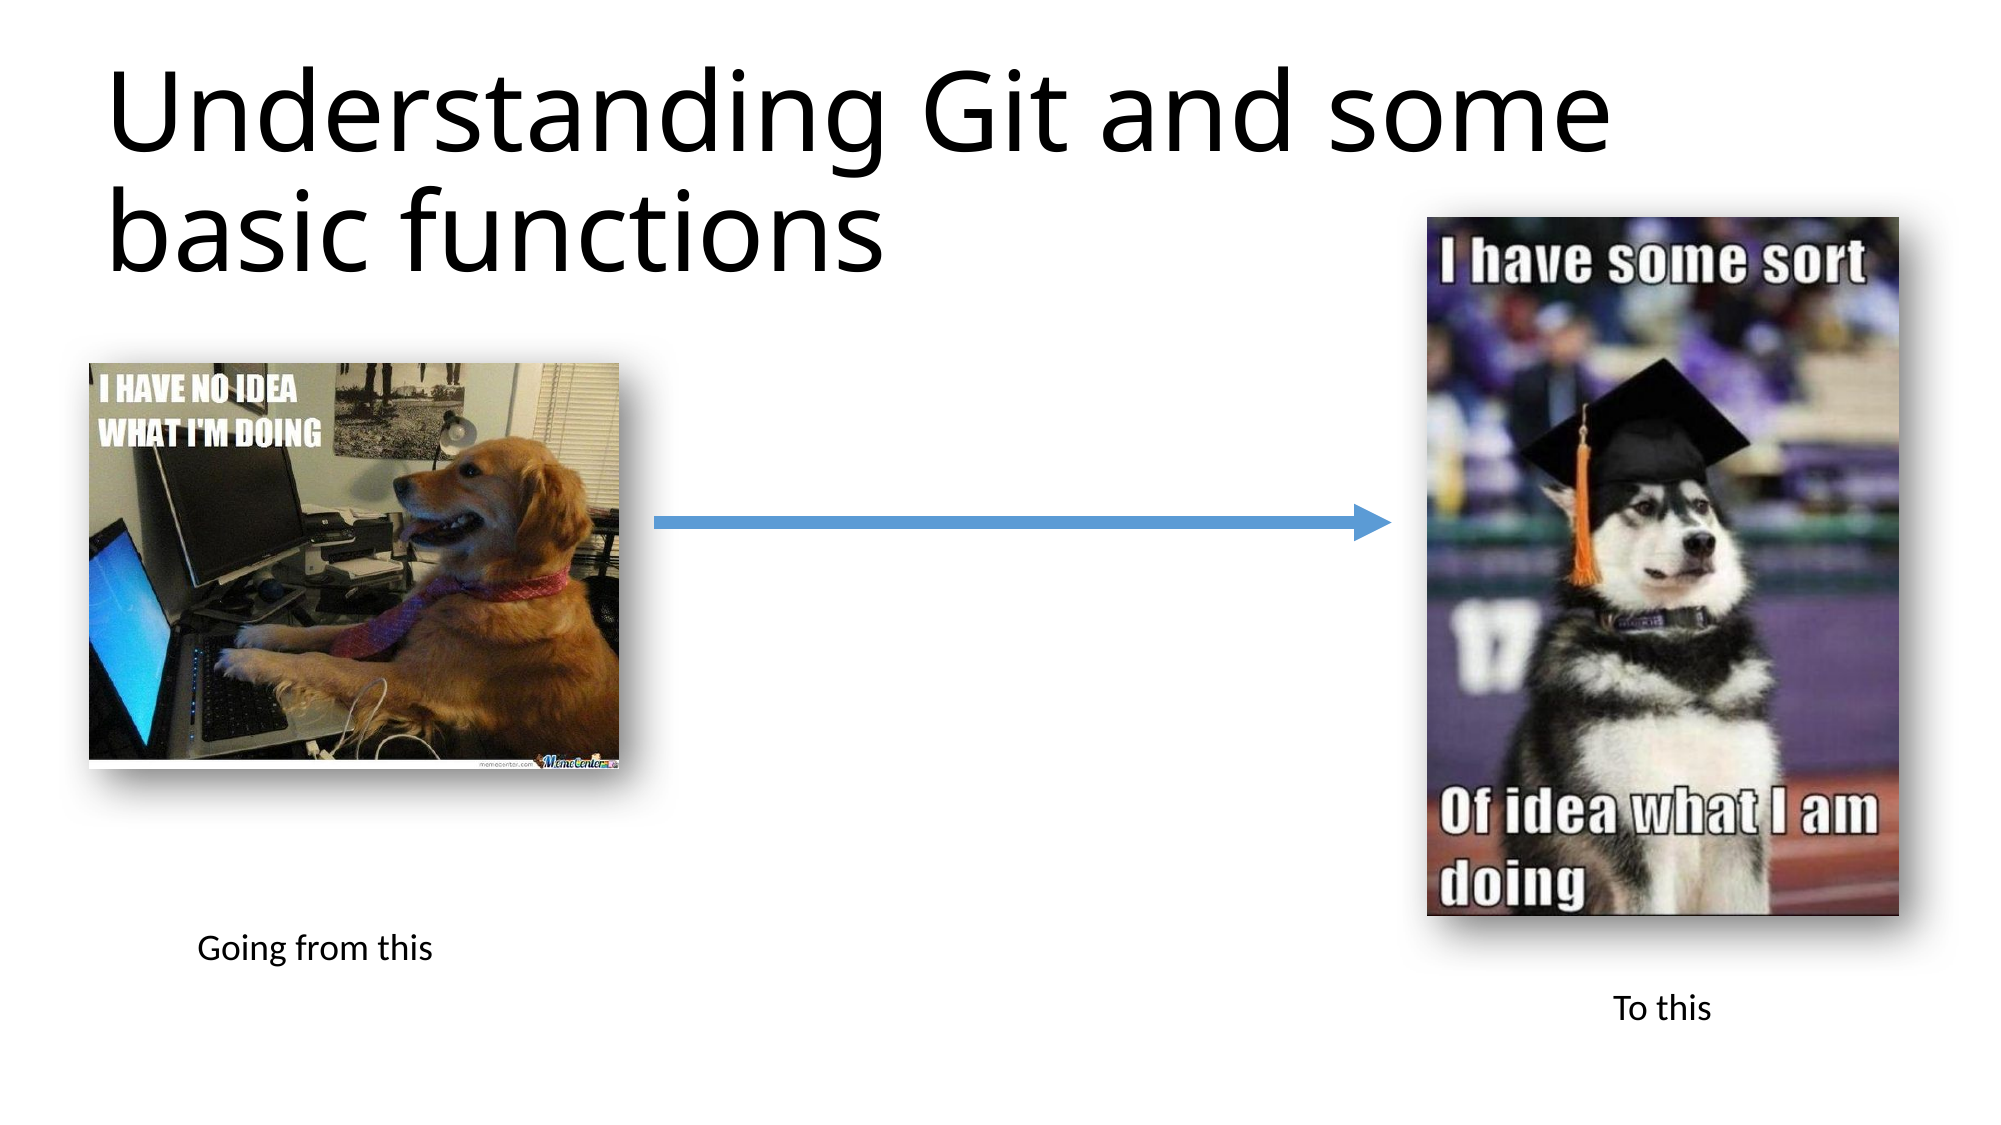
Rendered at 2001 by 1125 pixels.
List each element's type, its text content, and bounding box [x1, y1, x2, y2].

text_box To this [1598, 975, 1727, 1036]
picture [1426, 217, 1899, 916]
text_box Going from this [182, 915, 449, 975]
title Understanding Git and some basic functions [89, 47, 1815, 304]
picture [89, 363, 619, 769]
